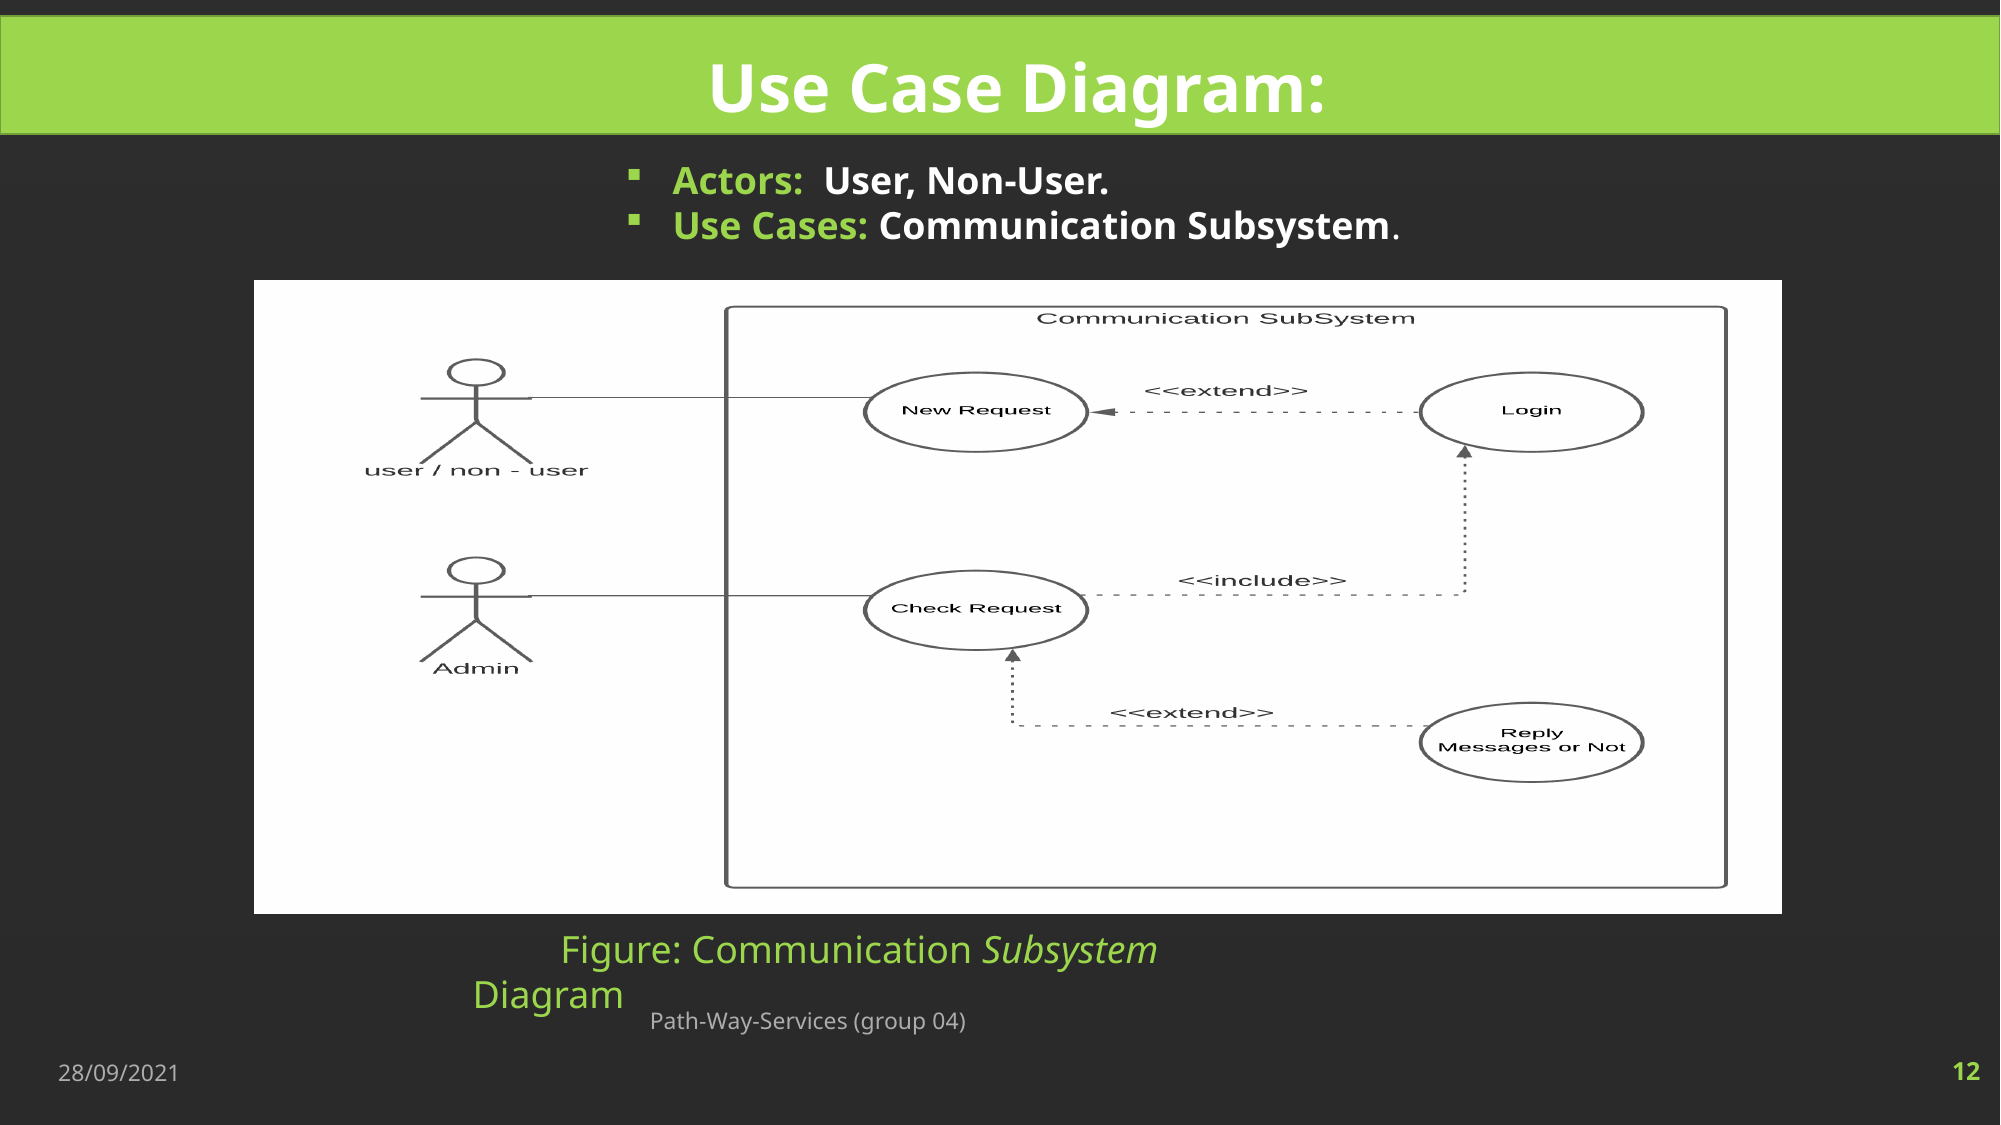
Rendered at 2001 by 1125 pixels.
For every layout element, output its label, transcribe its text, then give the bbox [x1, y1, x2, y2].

text_box Actors: User, Non-User. Use Cases: Communication Subsystem. [610, 149, 1416, 255]
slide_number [43, 1042, 493, 1103]
slide_number 12 [1744, 1042, 1996, 1103]
footer Path-Way-Services (group 04) [634, 982, 1605, 1059]
picture [254, 280, 1782, 914]
text_box Use Case Diagram: [692, 37, 1403, 133]
text_box Figure: Communication Subsystem Diagram [457, 918, 1264, 1024]
text_box [0, 15, 2000, 135]
